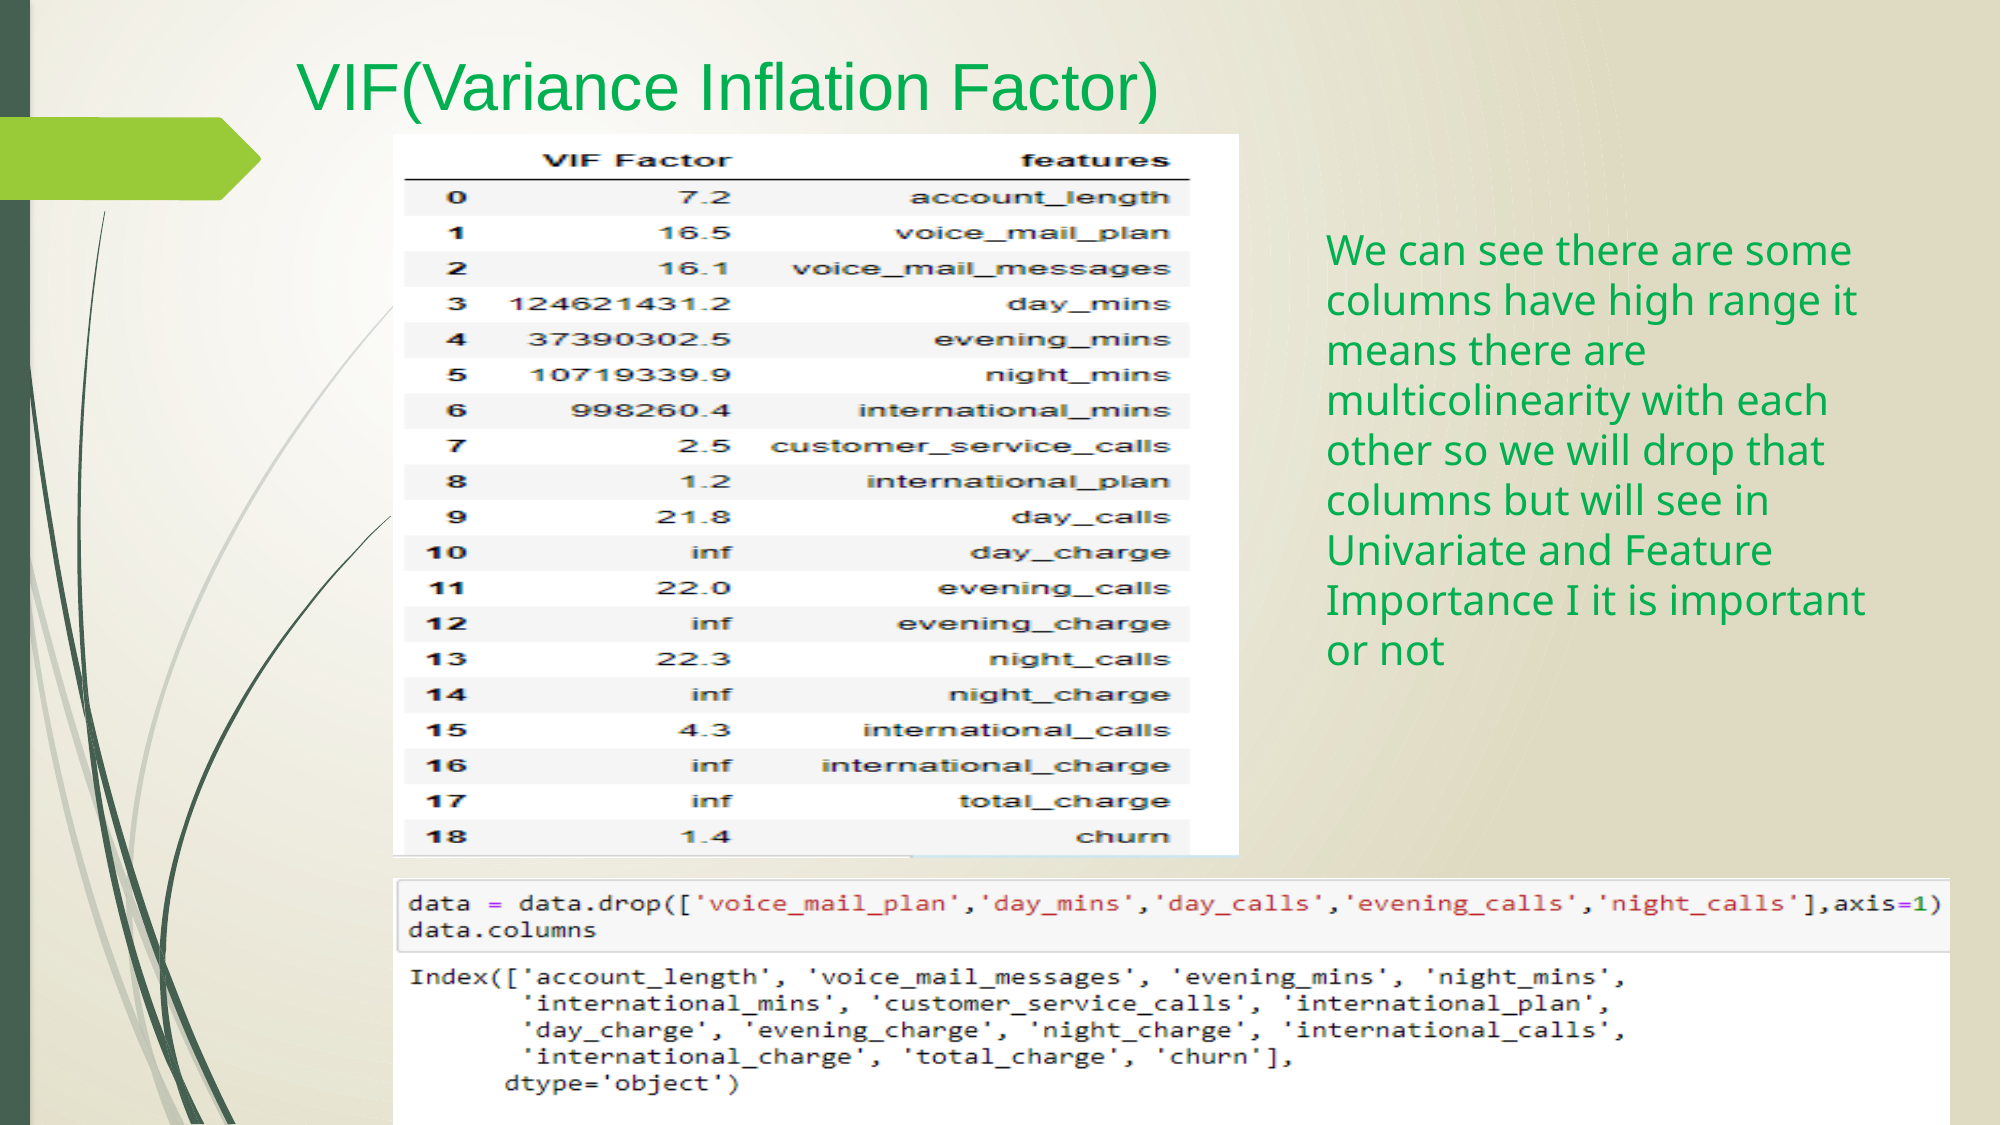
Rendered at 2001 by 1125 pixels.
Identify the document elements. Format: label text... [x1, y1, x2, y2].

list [393, 134, 1239, 858]
picture [393, 877, 1951, 1125]
text_box We can see there are some columns have high range it means there are multicolinearity with each other so we will drop that columns but will see in Univariate and Feature Importance I it is important or not [1311, 216, 1933, 682]
title VIF(Variance Inflation Factor) [281, 35, 1744, 176]
